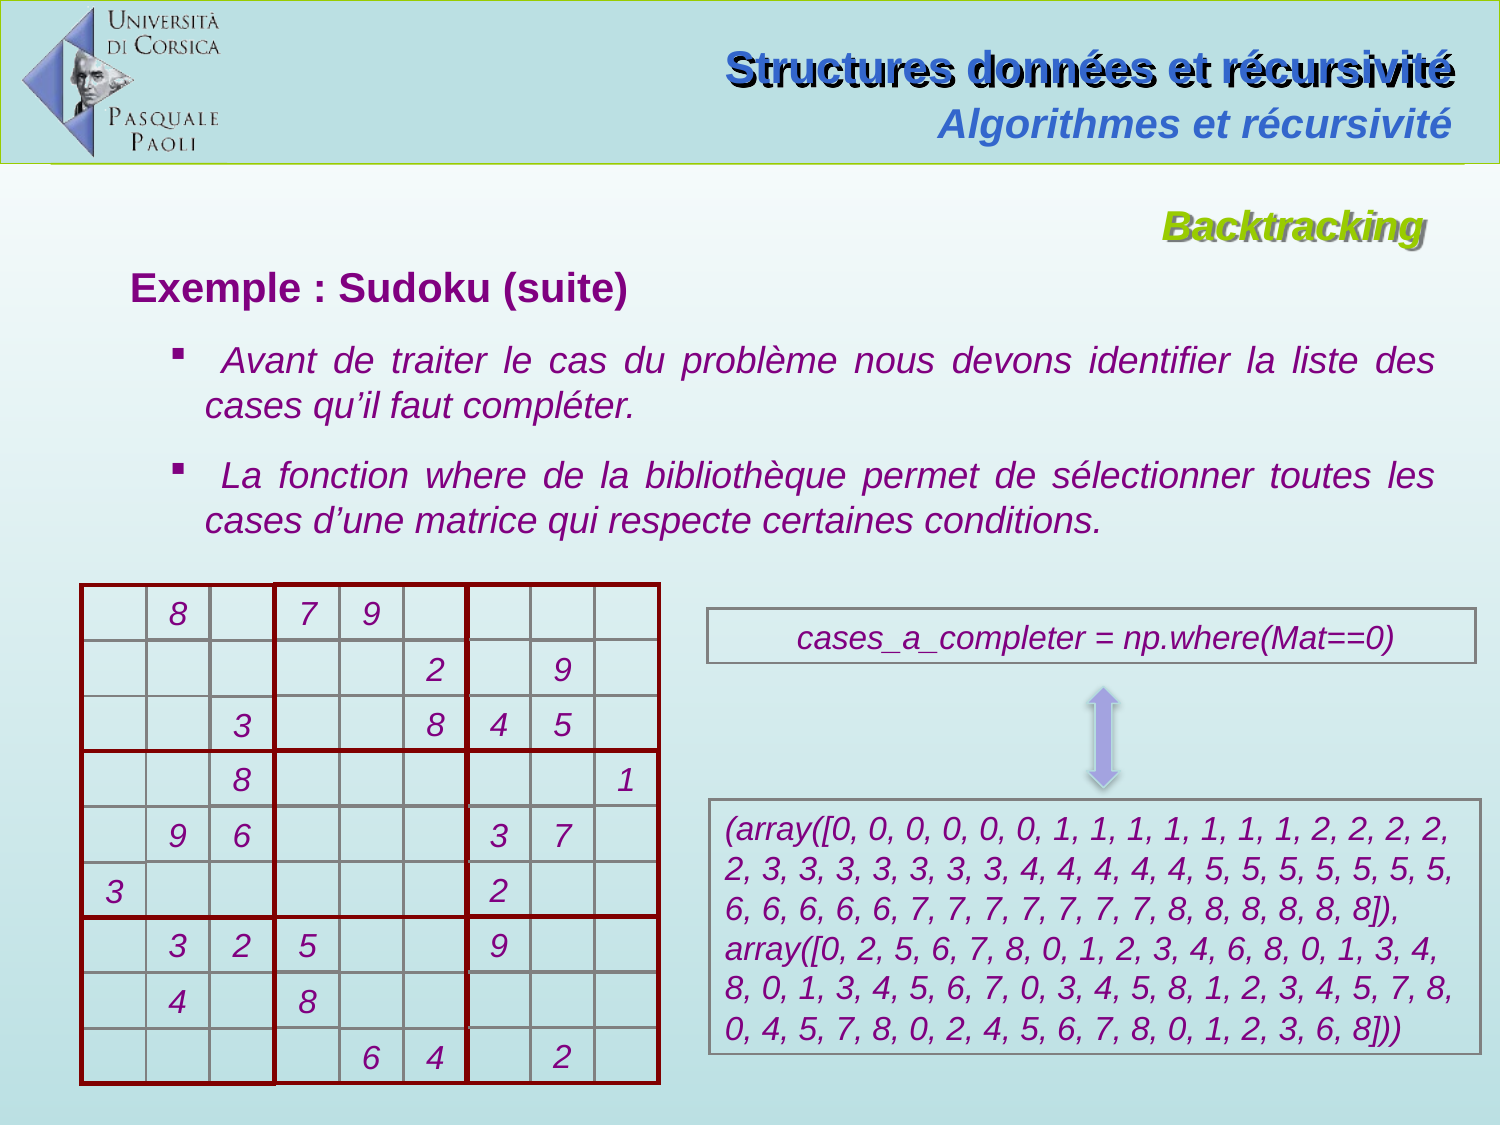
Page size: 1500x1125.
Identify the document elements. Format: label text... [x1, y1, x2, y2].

text_box [0, 0, 1500, 164]
text_box Algorithmes et récursivité [922, 89, 1468, 155]
picture [21, 5, 221, 159]
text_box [81, 583, 660, 1085]
text_box Structures données et récursivité [709, 29, 1468, 100]
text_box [709, 686, 1481, 1056]
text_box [50, 163, 1465, 552]
text_box cases_a_completer = np.where(Mat==0) [707, 608, 1476, 664]
